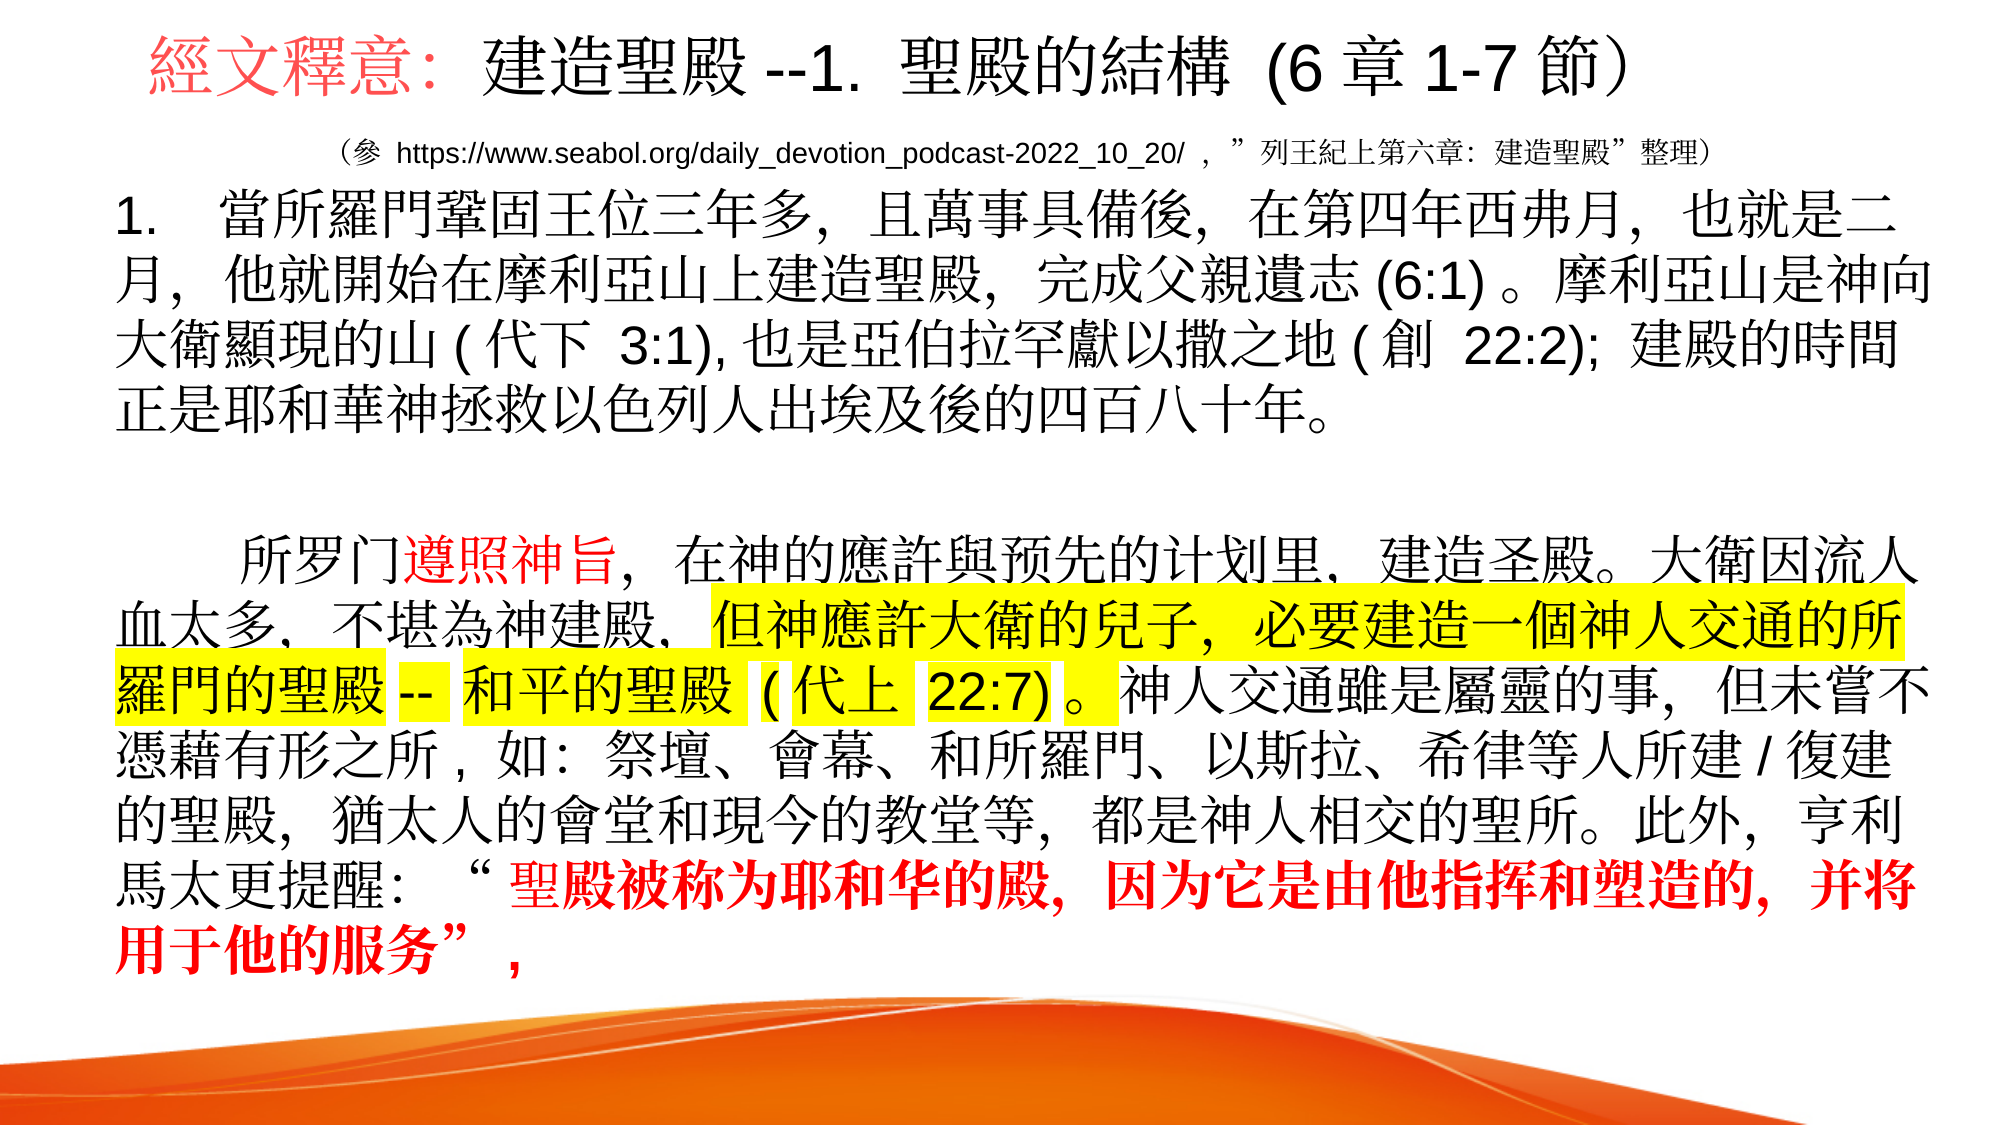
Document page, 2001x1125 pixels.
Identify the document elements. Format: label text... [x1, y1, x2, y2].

picture [0, 0, 2000, 1125]
list （參 https://www.seabol.org/daily_devotion_podcast-2022_10_20/ ，”列王紀上第六章：建造聖殿”整理） 1. 當所羅門鞏固王位三年多，且萬事具備後，在第四年西弗月，也就是二月，他就開始在摩利亞山上建造聖殿，完成父親遺志(6:1)。摩利亞山是神向大衛顯現的山(代下 3:1),也是亞伯拉罕獻以撒之地(創 22:2); 建殿的時間正是耶和華神拯救以色列人出埃及後的四百八十年。 所罗门遵照神旨，在神的應許與预先的计划里，建造圣殿。大衛因流人血太多，不堪為神建殿，但神應許大衛的兒子，必要建造一個神人交通的所羅門的聖殿-- 和平的聖殿 (代上 22:7)。神人交通雖是屬靈的事，但未嘗不憑藉有形之所, 如：祭壇、會幕、和所羅門、以斯拉、希律等人所建/復建的聖殿，猶太人的會堂和現今的教堂等，都是神人相交的聖所。此外，亨利馬太更提醒：“ 聖殿被称为耶和华的殿，因为它是由他指挥和塑造的，并将用于他的服务”, [99, 126, 1952, 1125]
title 經文釋意：建造聖殿--1. 聖殿的結構 (6章1-7節） [99, 16, 1901, 113]
